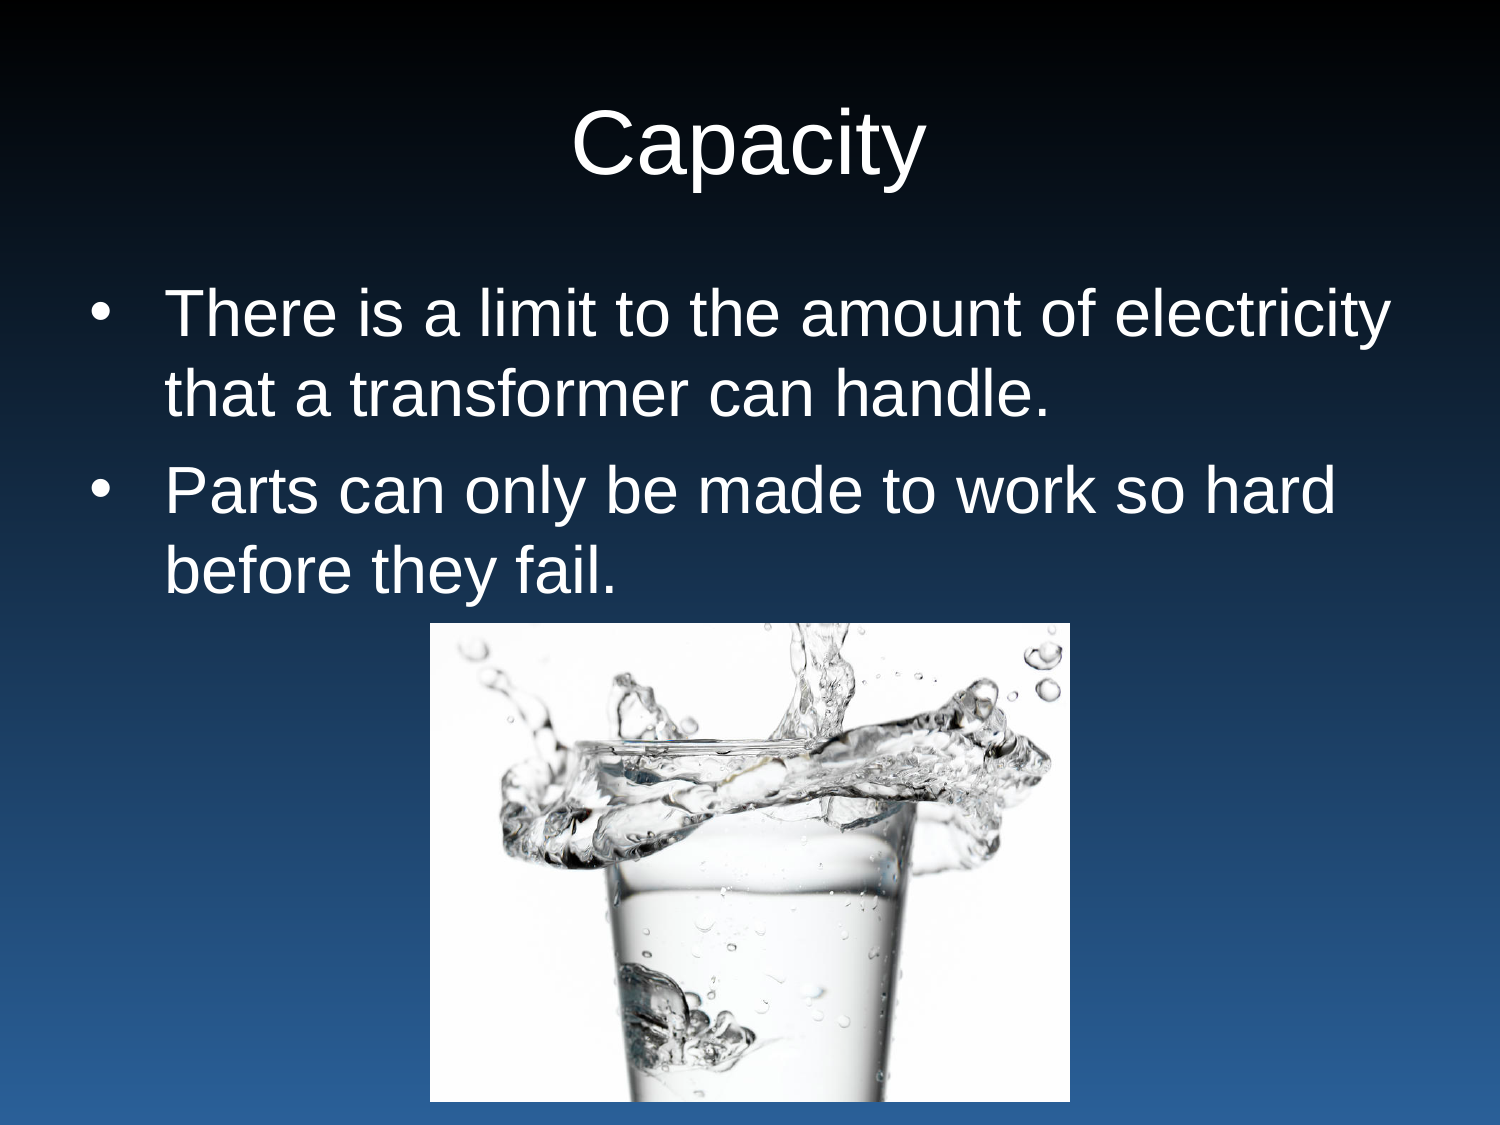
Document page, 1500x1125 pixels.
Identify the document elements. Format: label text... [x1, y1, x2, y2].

picture [430, 623, 1070, 1102]
list There is a limit to the amount of electricity that a transformer can handle. Parts can only be made to work so hard before they fail. [75, 262, 1424, 1004]
title Capacity [75, 45, 1424, 232]
